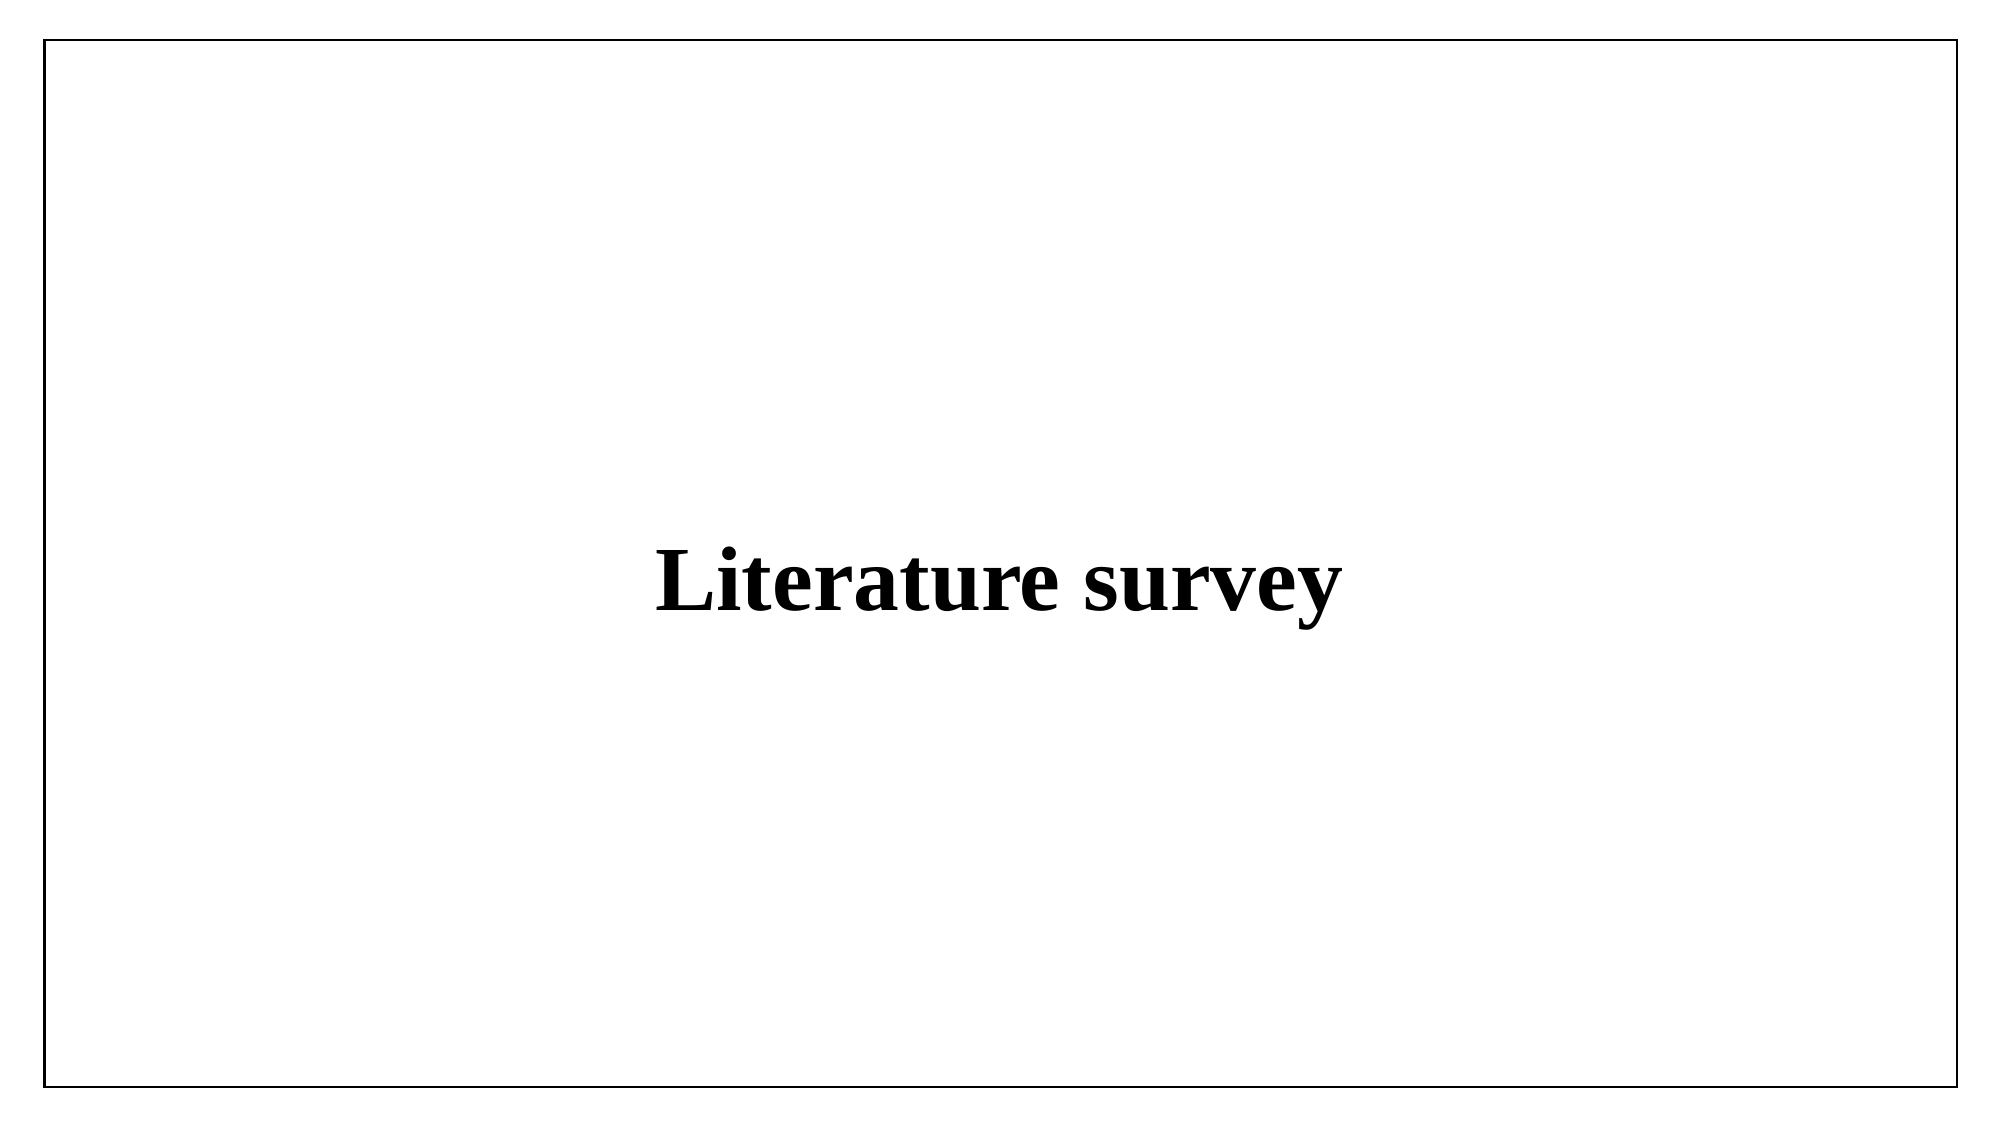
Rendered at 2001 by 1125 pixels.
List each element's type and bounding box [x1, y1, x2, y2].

text_box [43, 39, 1958, 1088]
